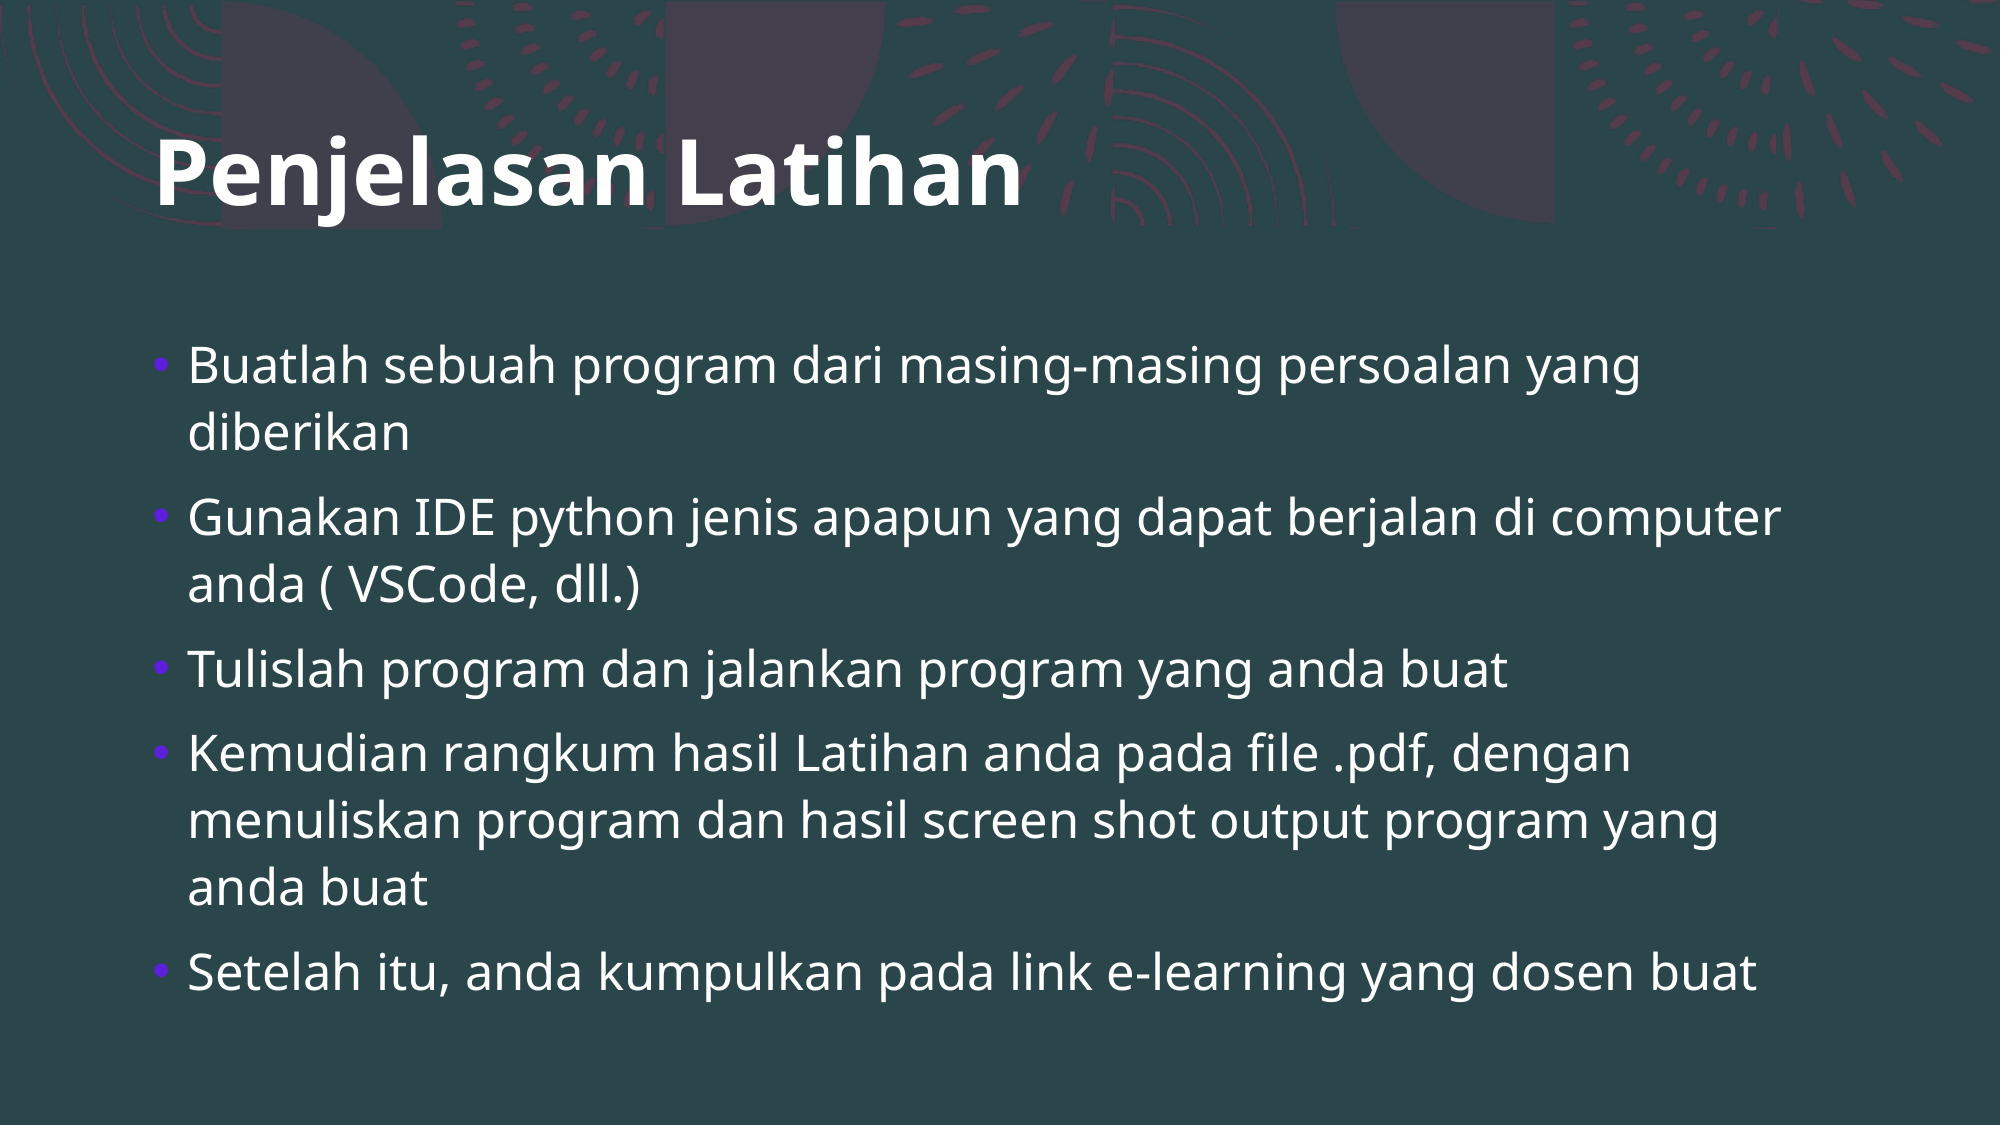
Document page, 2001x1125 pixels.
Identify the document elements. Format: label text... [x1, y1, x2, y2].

title Penjelasan Latihan [137, 60, 1863, 278]
list Buatlah sebuah program dari masing-masing persoalan yang diberikan Gunakan IDE python jenis apapun yang dapat berjalan di computer anda ( VSCode, dll.) Tulislah program dan jalankan program yang anda buat Kemudian rangkum hasil Latihan anda pada file .pdf, dengan menuliskan program dan hasil screen shot output program yang anda buat Setelah itu, anda kumpulkan pada link e-learning yang dosen buat [137, 319, 1863, 1009]
